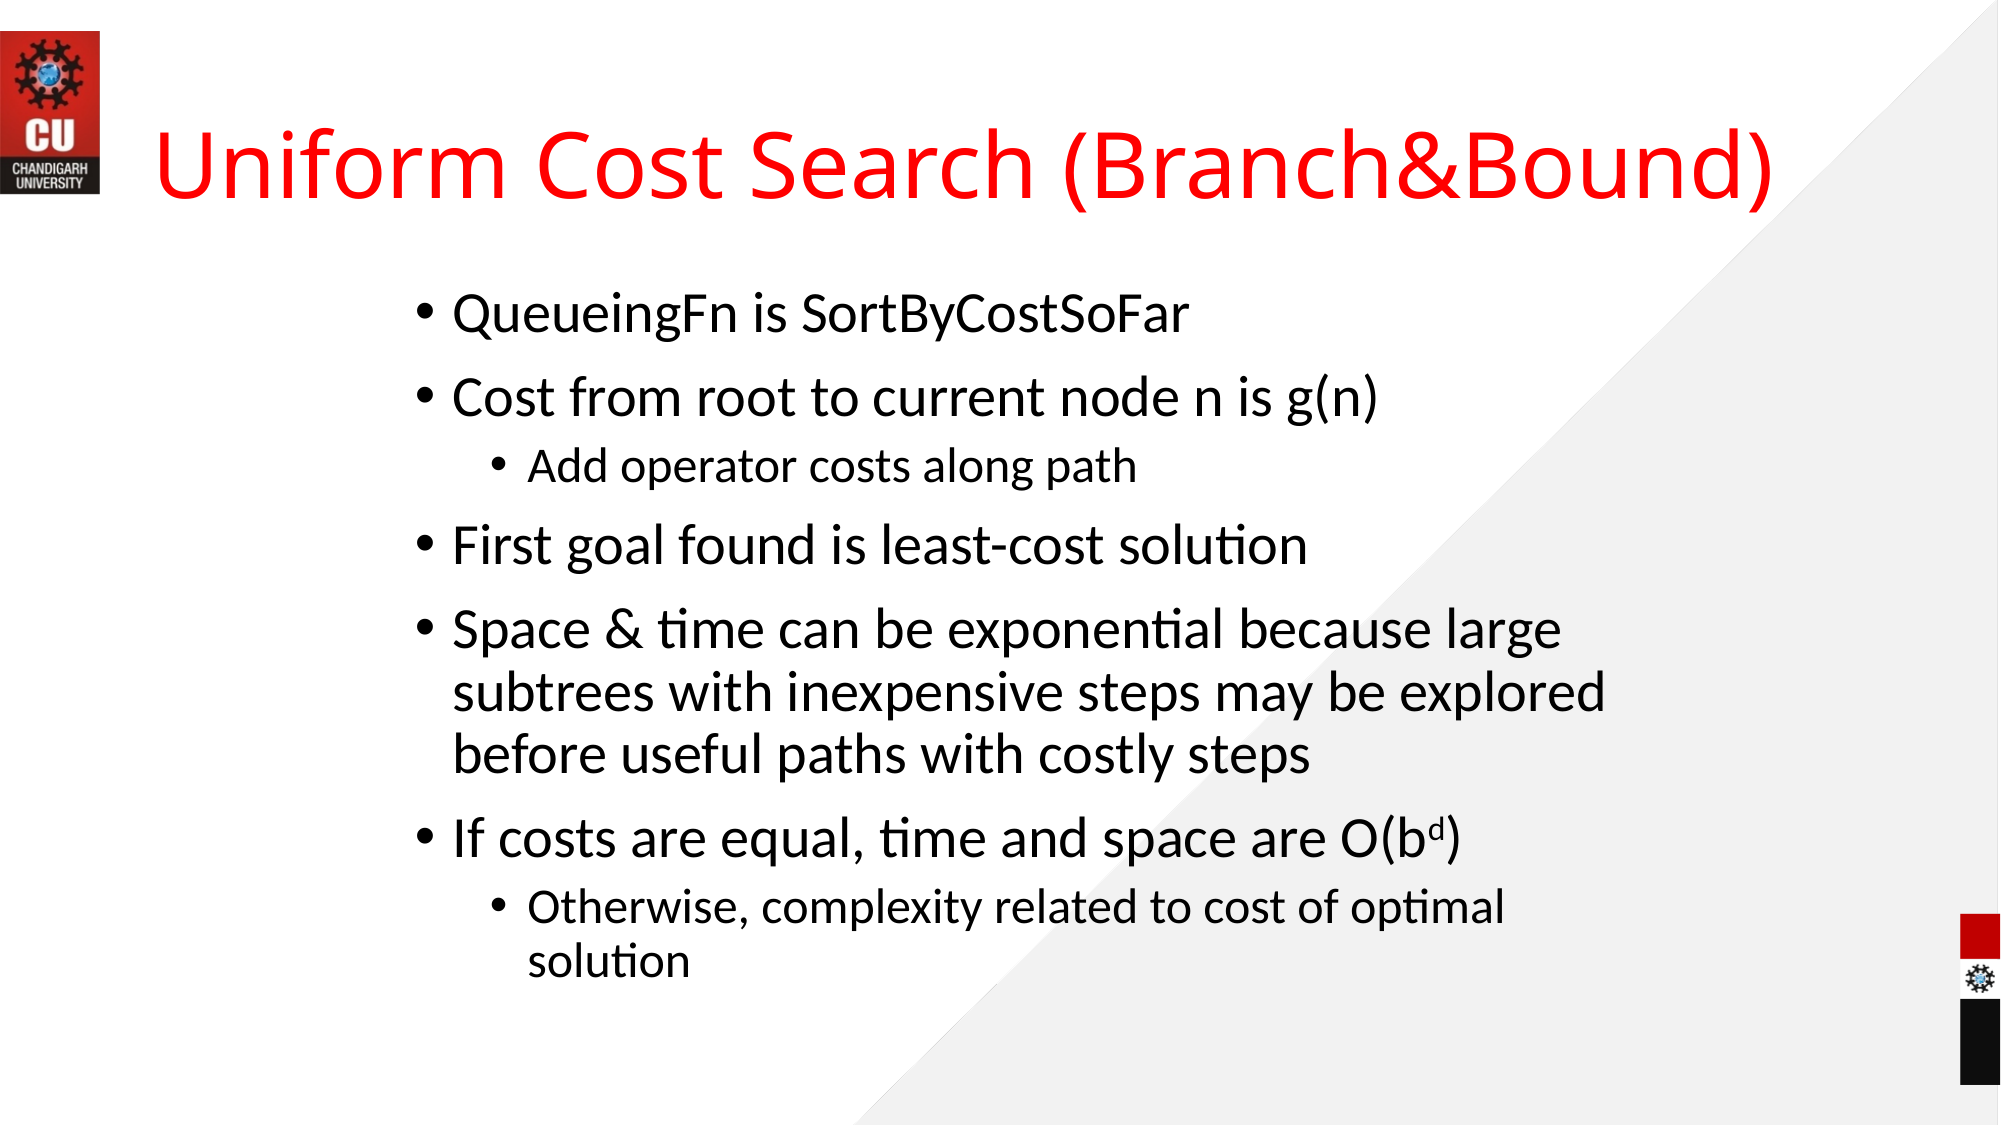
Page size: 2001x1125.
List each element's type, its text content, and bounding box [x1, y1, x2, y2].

list QueueingFn is SortByCostSoFar Cost from root to current node n is g(n) Add operator costs along path First goal found is least-cost solution Space & time can be exponential because large subtrees with inexpensive steps may be explored before useful paths with costly steps If costs are equal, time and space are O(bd) Otherwise, complexity related to cost of optimal solution [399, 275, 1625, 1000]
title Uniform Cost Search (Branch&Bound) [137, 59, 1863, 278]
picture [0, 0, 2001, 1125]
